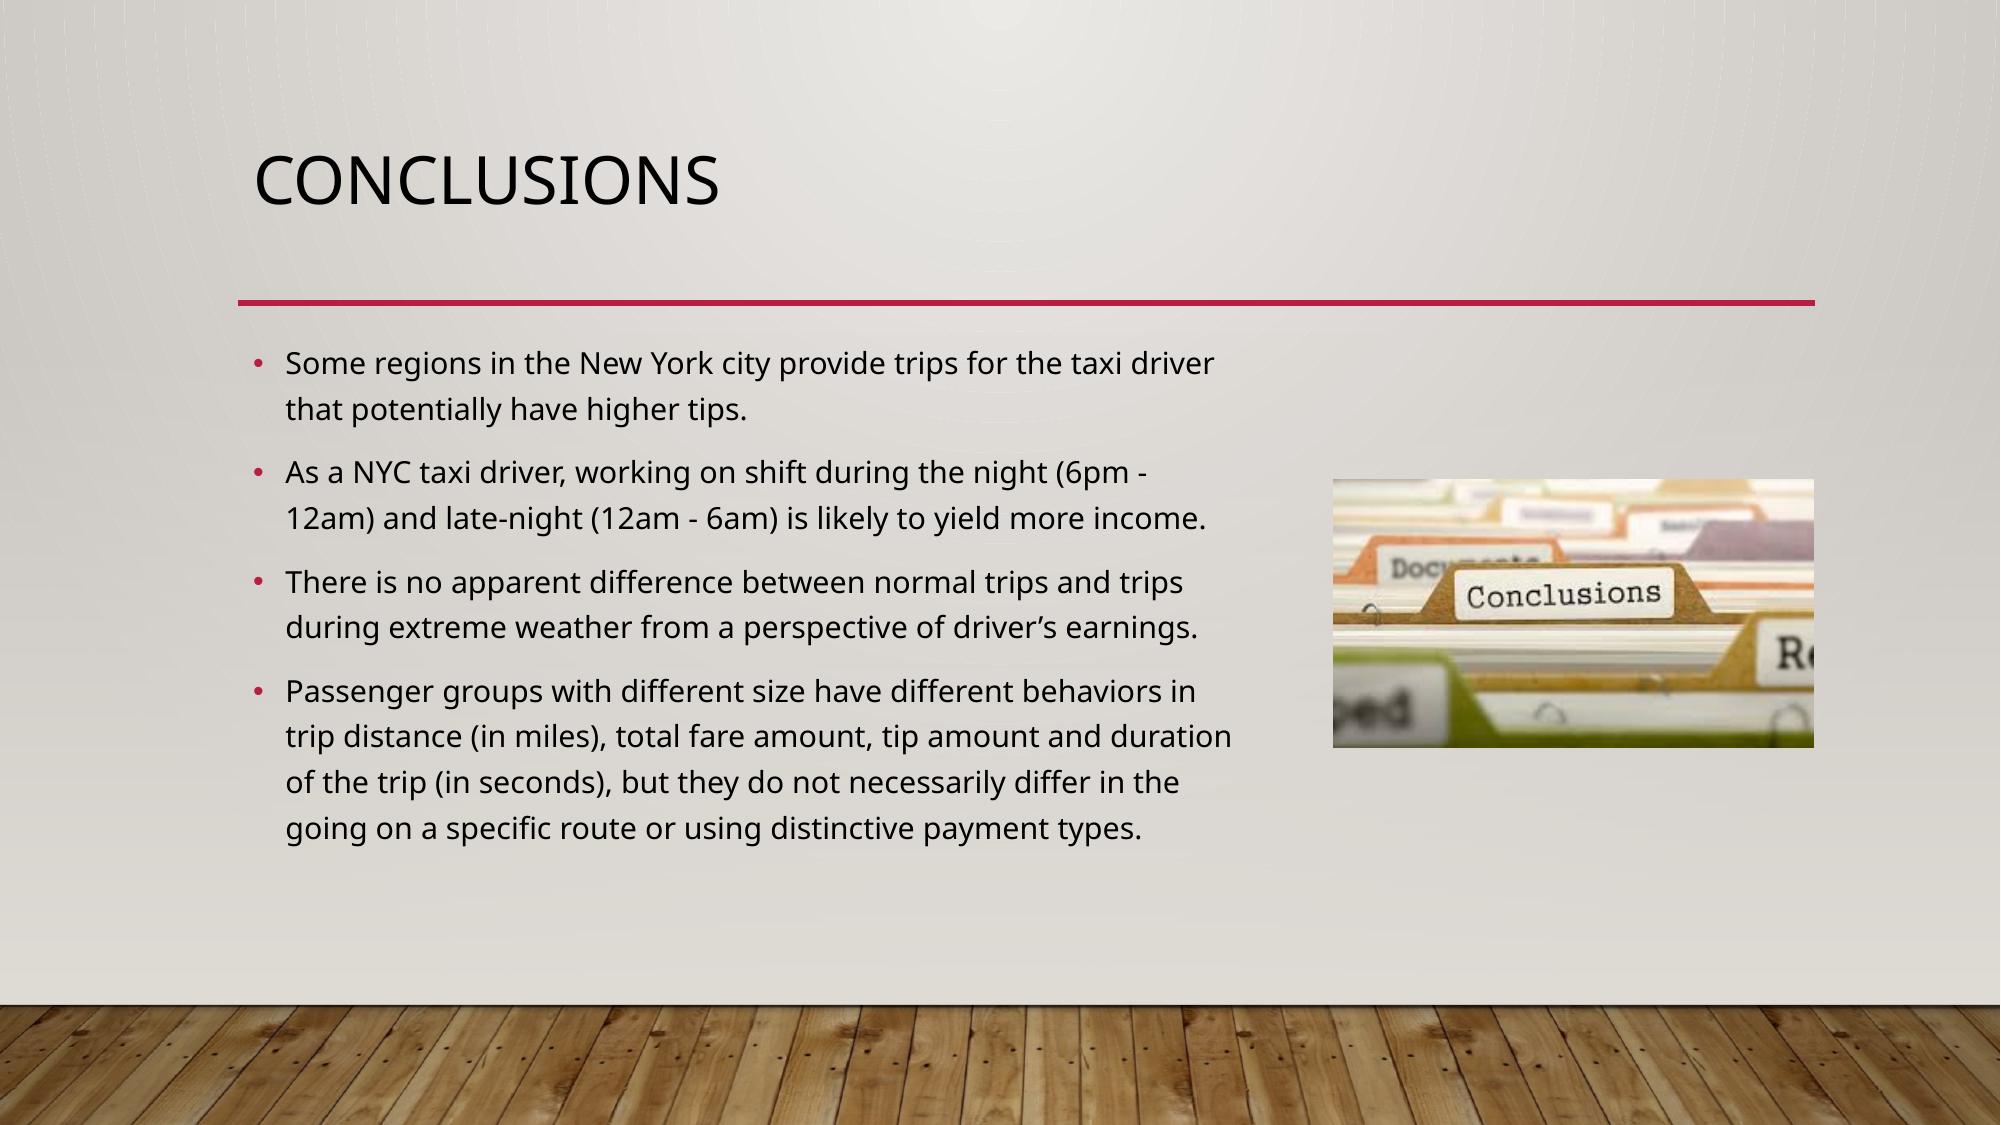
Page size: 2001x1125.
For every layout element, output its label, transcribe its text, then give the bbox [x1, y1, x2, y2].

picture [1333, 478, 1814, 749]
picture [0, 1005, 2000, 1125]
list Some regions in the New York city provide trips for the taxi driver that potentially have higher tips. As a NYC taxi driver, working on shift during the night (6pm - 12am) and late-night (12am - 6am) is likely to yield more income. There is no apparent difference between normal trips and trips during extreme weather from a perspective of driver’s earnings. Passenger groups with different size have different behaviors in trip distance (in miles), total fare amount, tip amount and duration of the trip (in seconds), but they do not necessarily differ in the going on a specific route or using distinctive payment types. [238, 330, 1255, 897]
title Conclusions [238, 131, 1814, 305]
